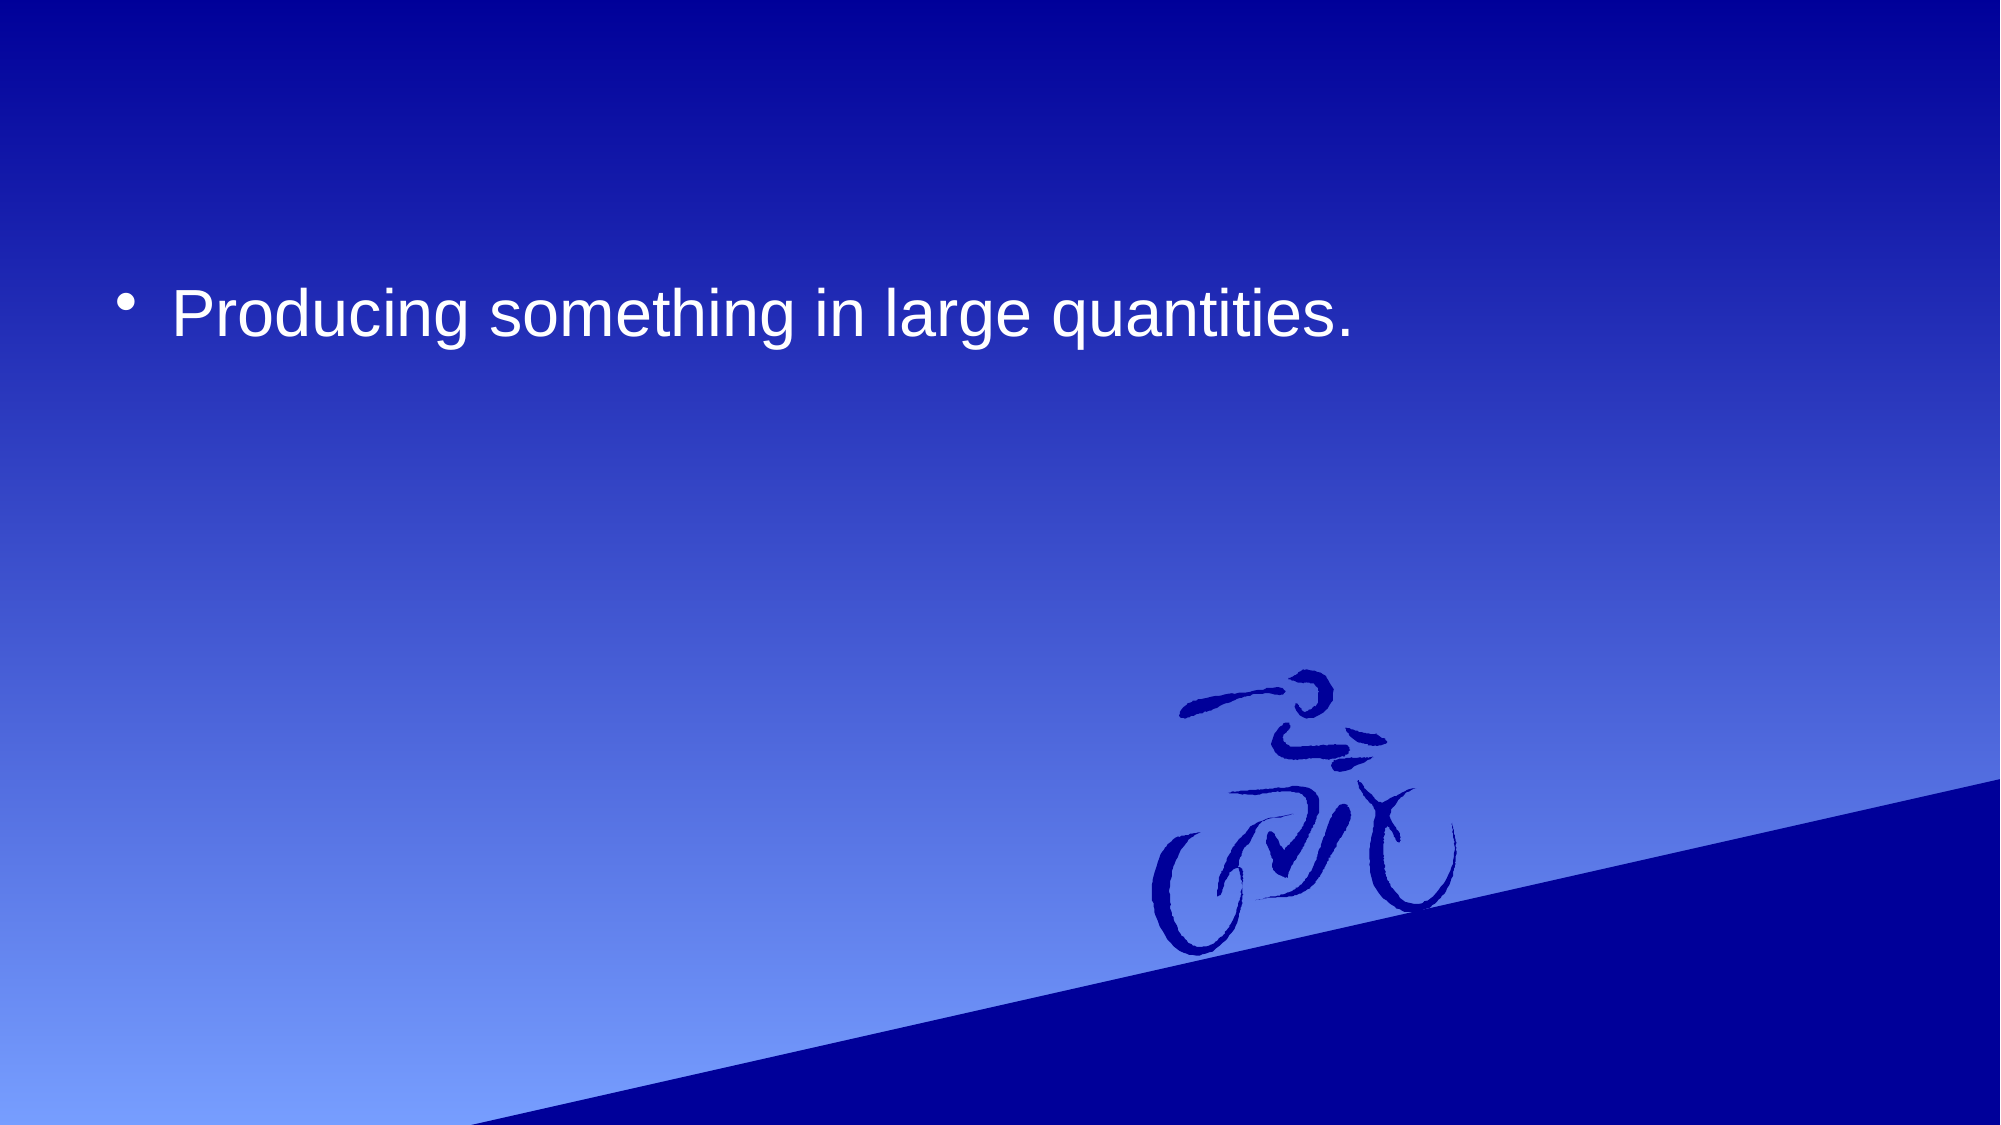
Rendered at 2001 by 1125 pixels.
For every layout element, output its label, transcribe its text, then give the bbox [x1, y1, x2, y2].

list Producing something in large quantities. [99, 262, 1901, 1006]
